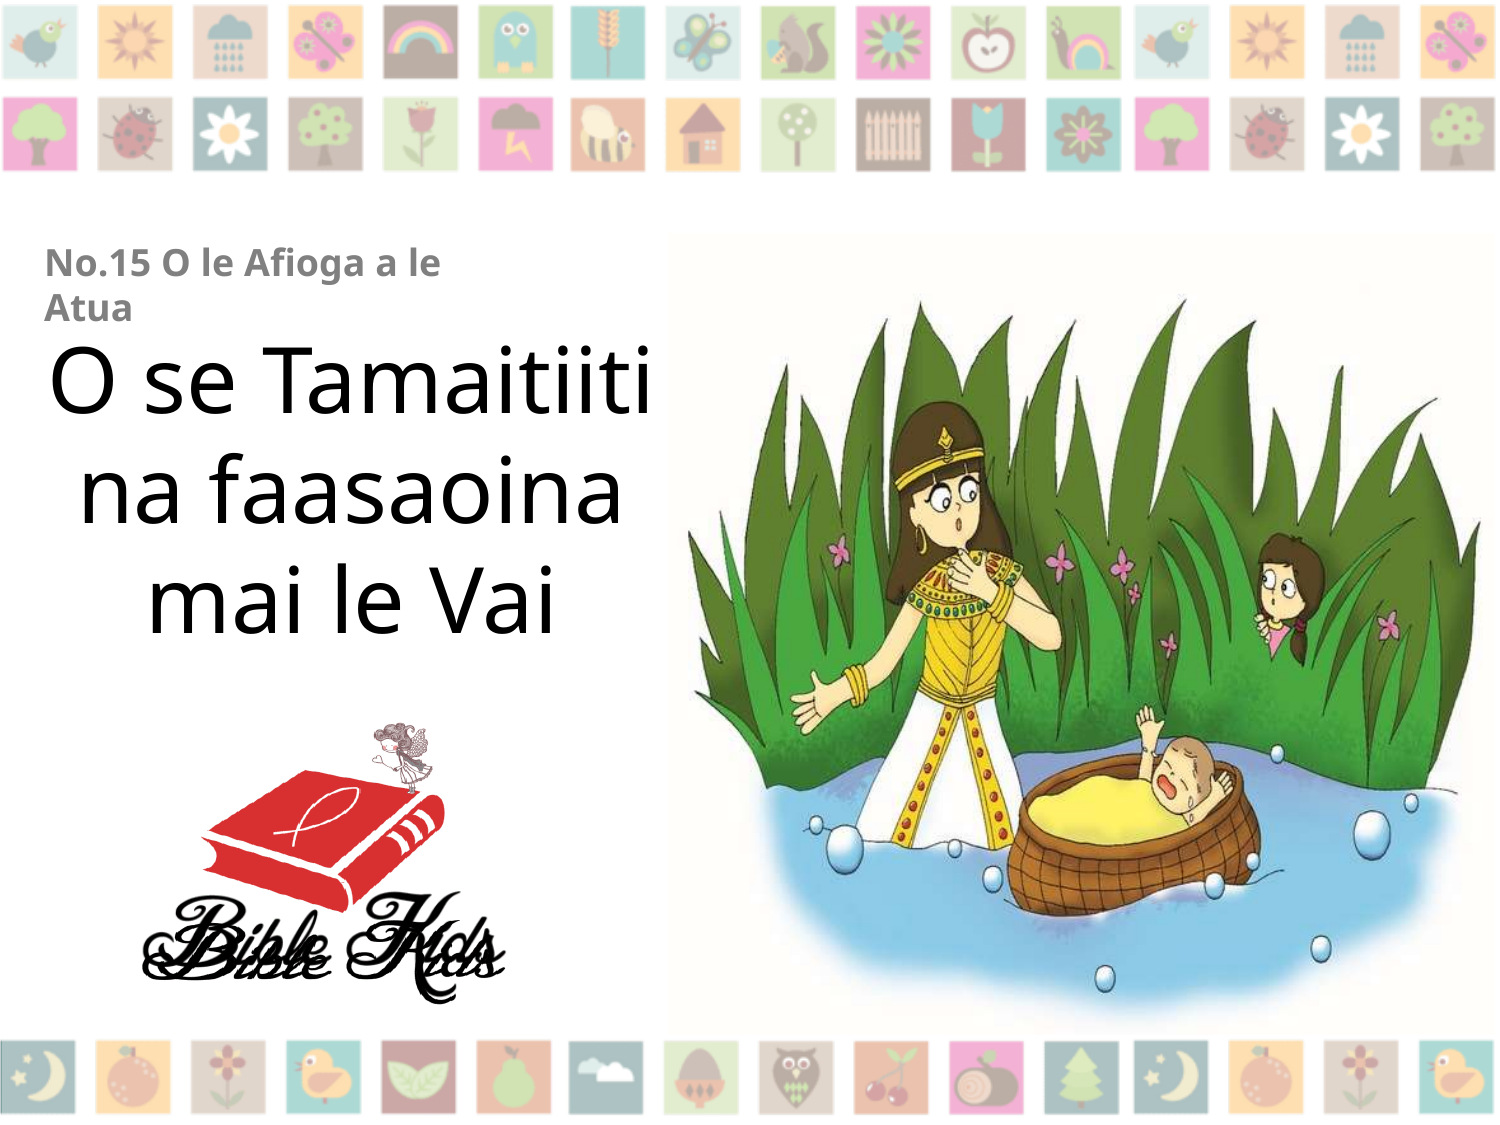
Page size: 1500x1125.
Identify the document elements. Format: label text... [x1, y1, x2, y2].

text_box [0, 1028, 1500, 1118]
text_box O se Tamaitiiti na faasaoina mai le Vai [29, 314, 663, 659]
picture [117, 692, 544, 1027]
picture [668, 233, 1495, 1036]
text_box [0, 3, 1500, 181]
text_box No.15 O le Afioga a le Atua [29, 231, 514, 314]
